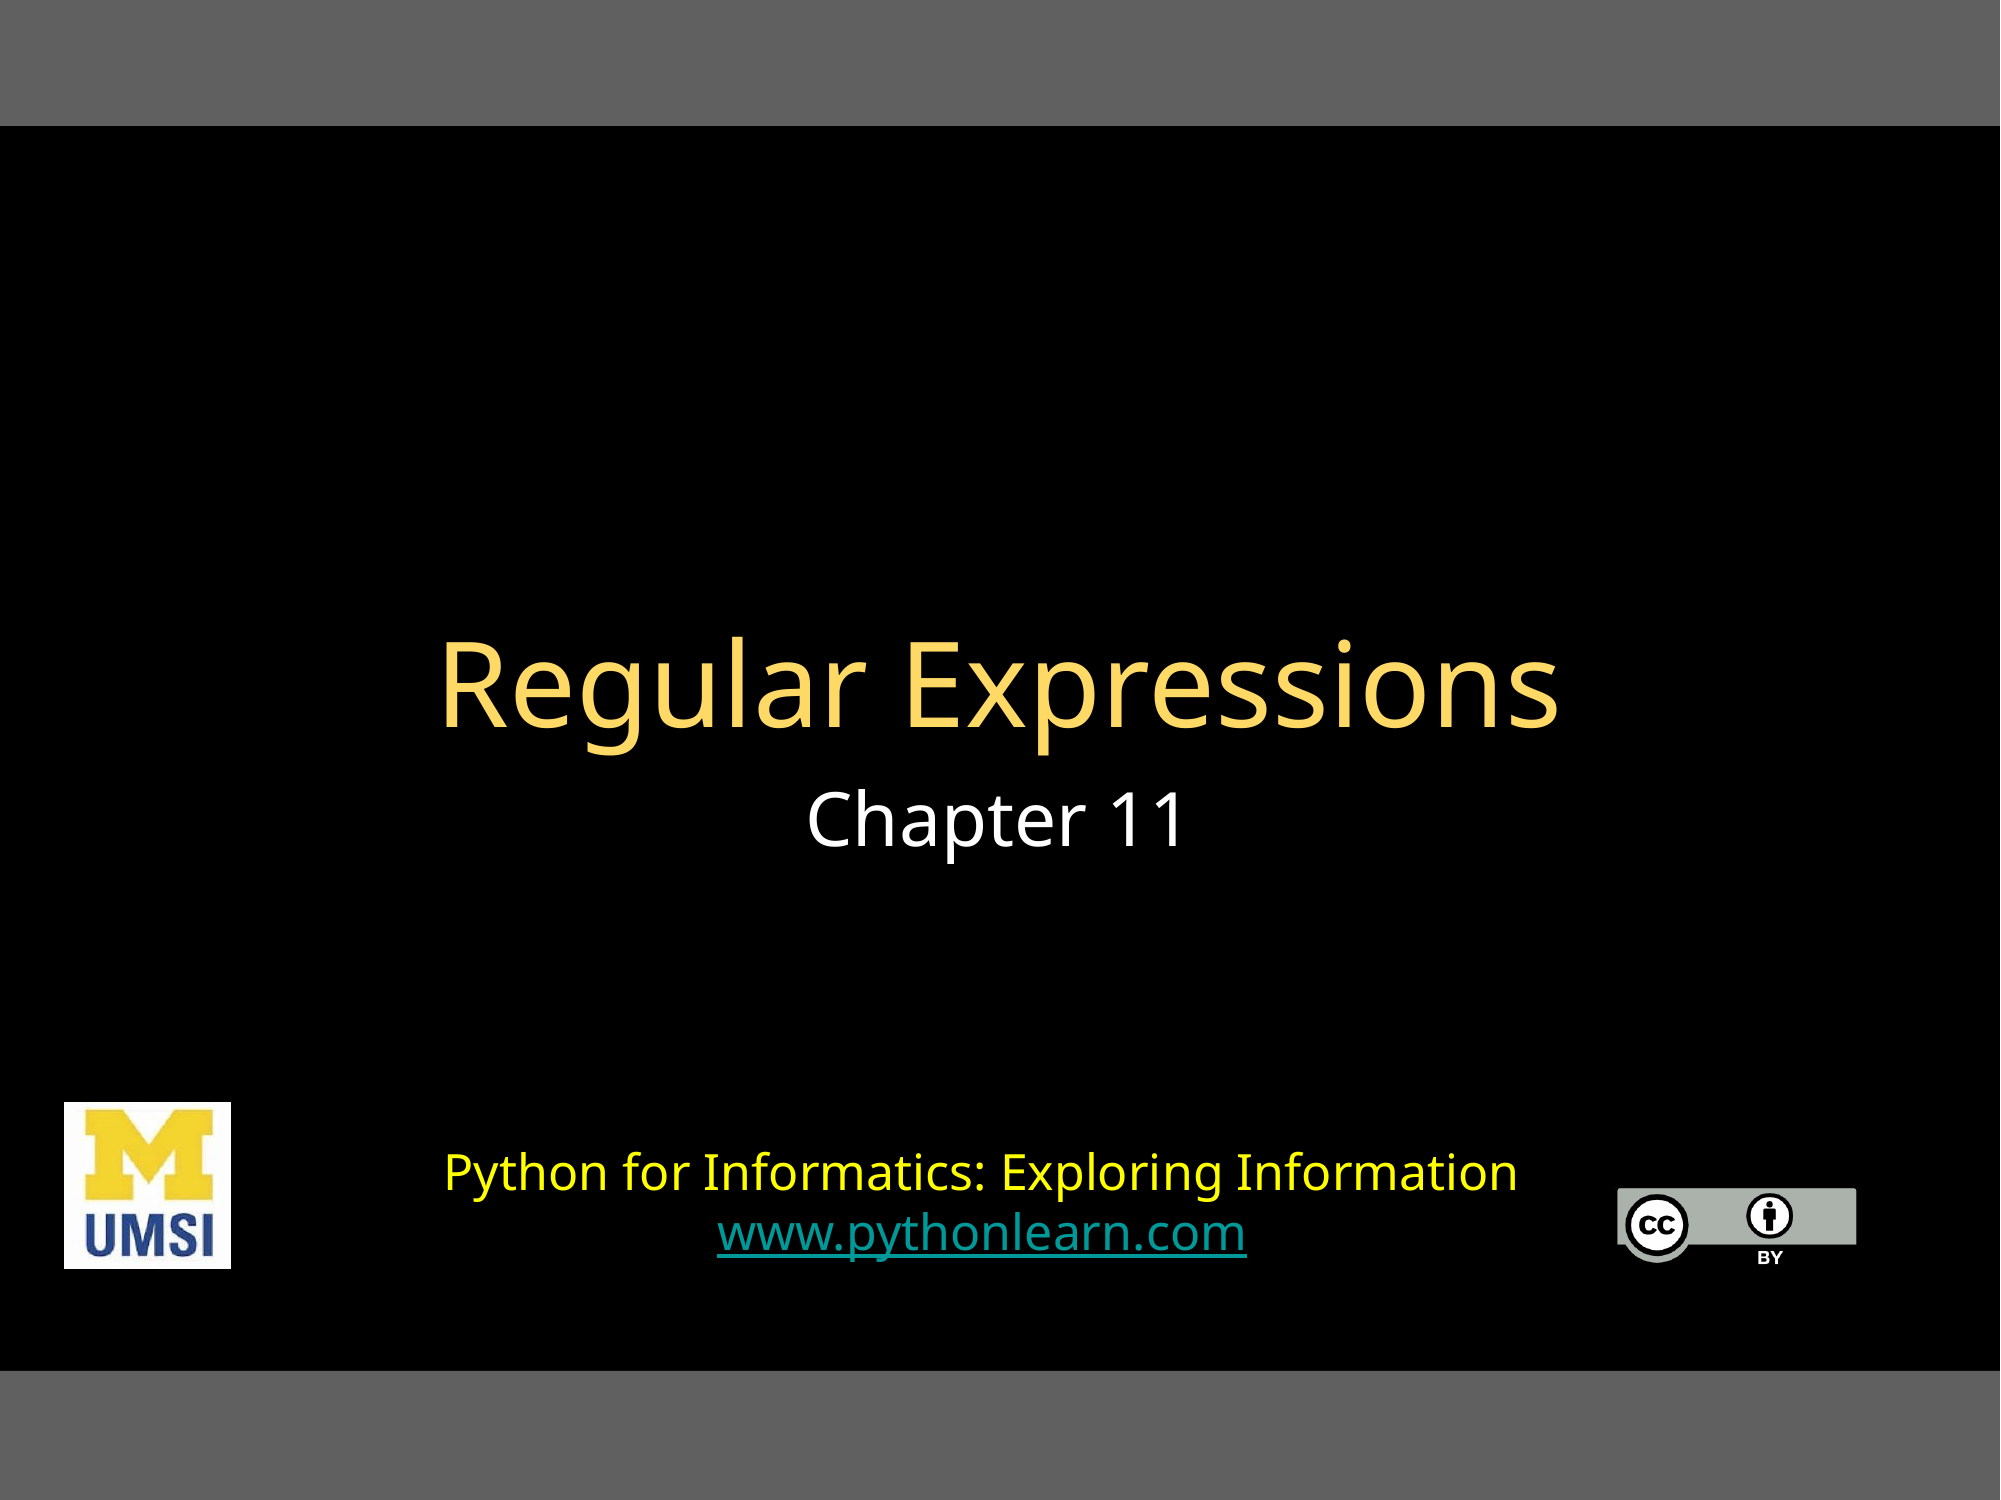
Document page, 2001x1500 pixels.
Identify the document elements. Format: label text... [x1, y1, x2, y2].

text_box Python for Informatics: Exploring Information www.pythonlearn.com [367, 1142, 1597, 1268]
list Chapter 11 [142, 767, 1857, 958]
picture [64, 1102, 231, 1269]
picture [1615, 1185, 1858, 1269]
title Regular Expressions [142, 376, 1857, 757]
